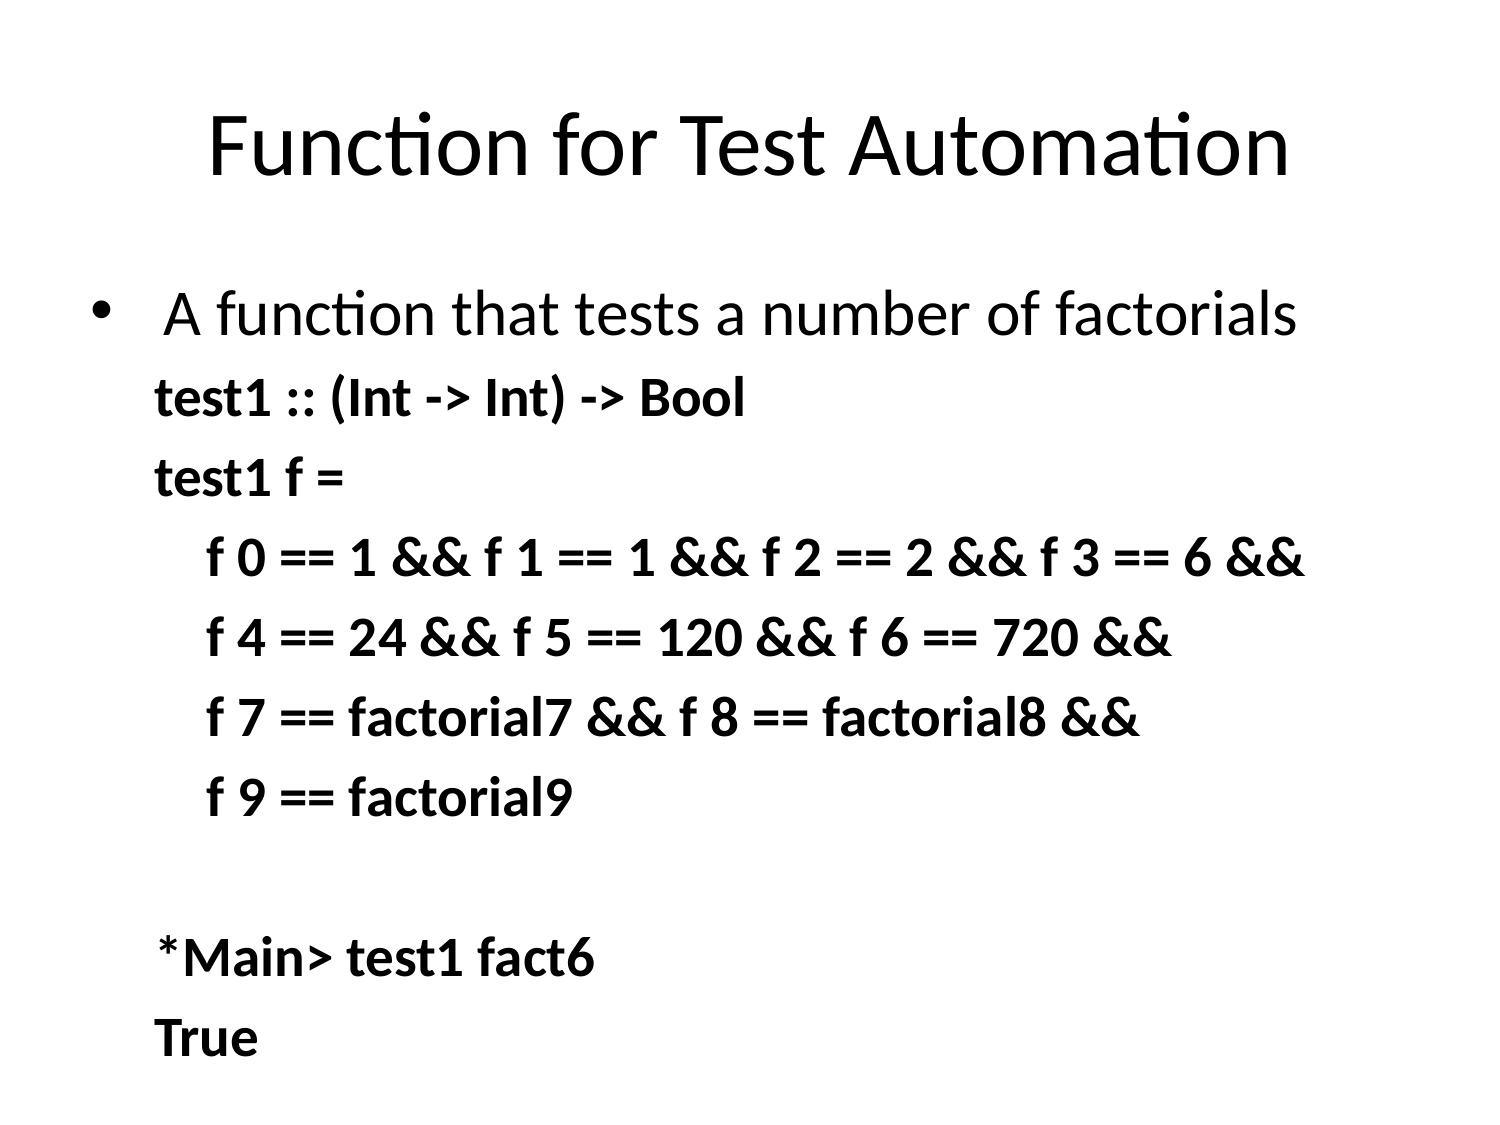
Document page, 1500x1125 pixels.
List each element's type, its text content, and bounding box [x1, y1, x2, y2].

title Function for Test Automation [75, 45, 1425, 233]
list A function that tests a number of factorials test1 :: (Int -> Int) -> Bool test1 f = f 0 == 1 && f 1 == 1 && f 2 == 2 && f 3 == 6 && f 4 == 24 && f 5 == 120 && f 6 == 720 && f 7 == factorial7 && f 8 == factorial8 && f 9 == factorial9 *Main> test1 fact6 True [75, 262, 1425, 1083]
